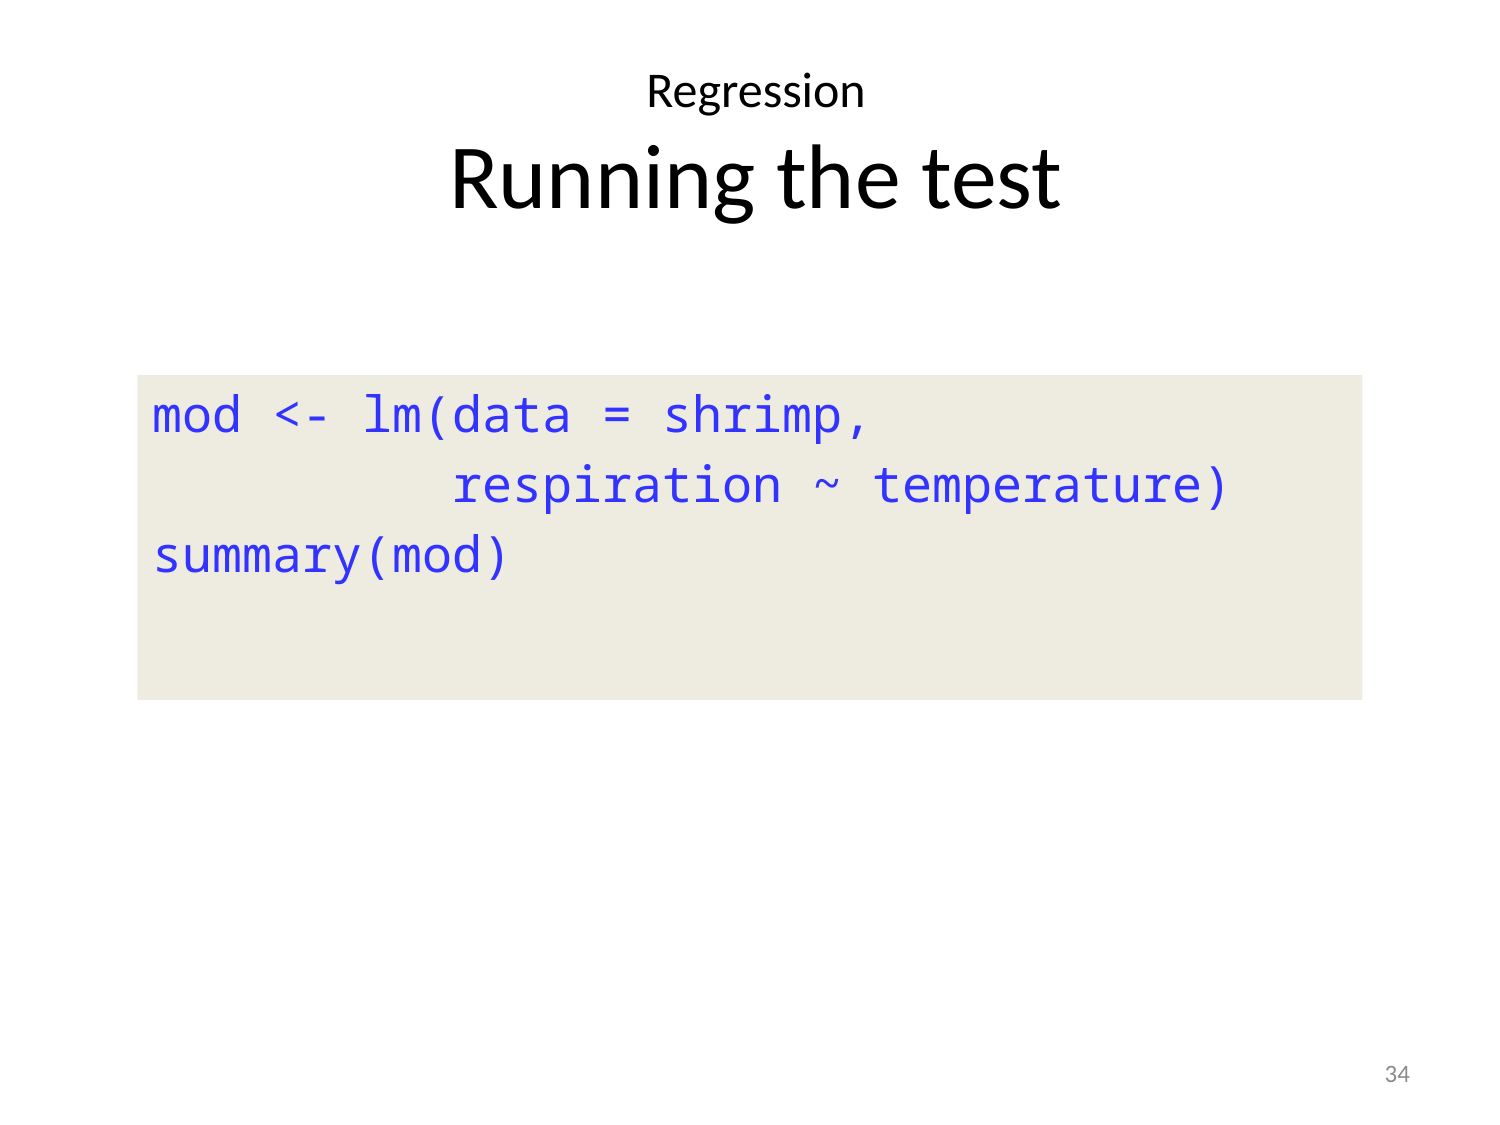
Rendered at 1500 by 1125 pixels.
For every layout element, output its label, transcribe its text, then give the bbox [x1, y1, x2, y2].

slide_number 34 [1074, 1042, 1425, 1103]
text_box mod <- lm(data = shrimp, respiration ~ temperature) summary(mod) [137, 375, 1363, 700]
text_box Regression Running the test [37, 50, 1475, 238]
